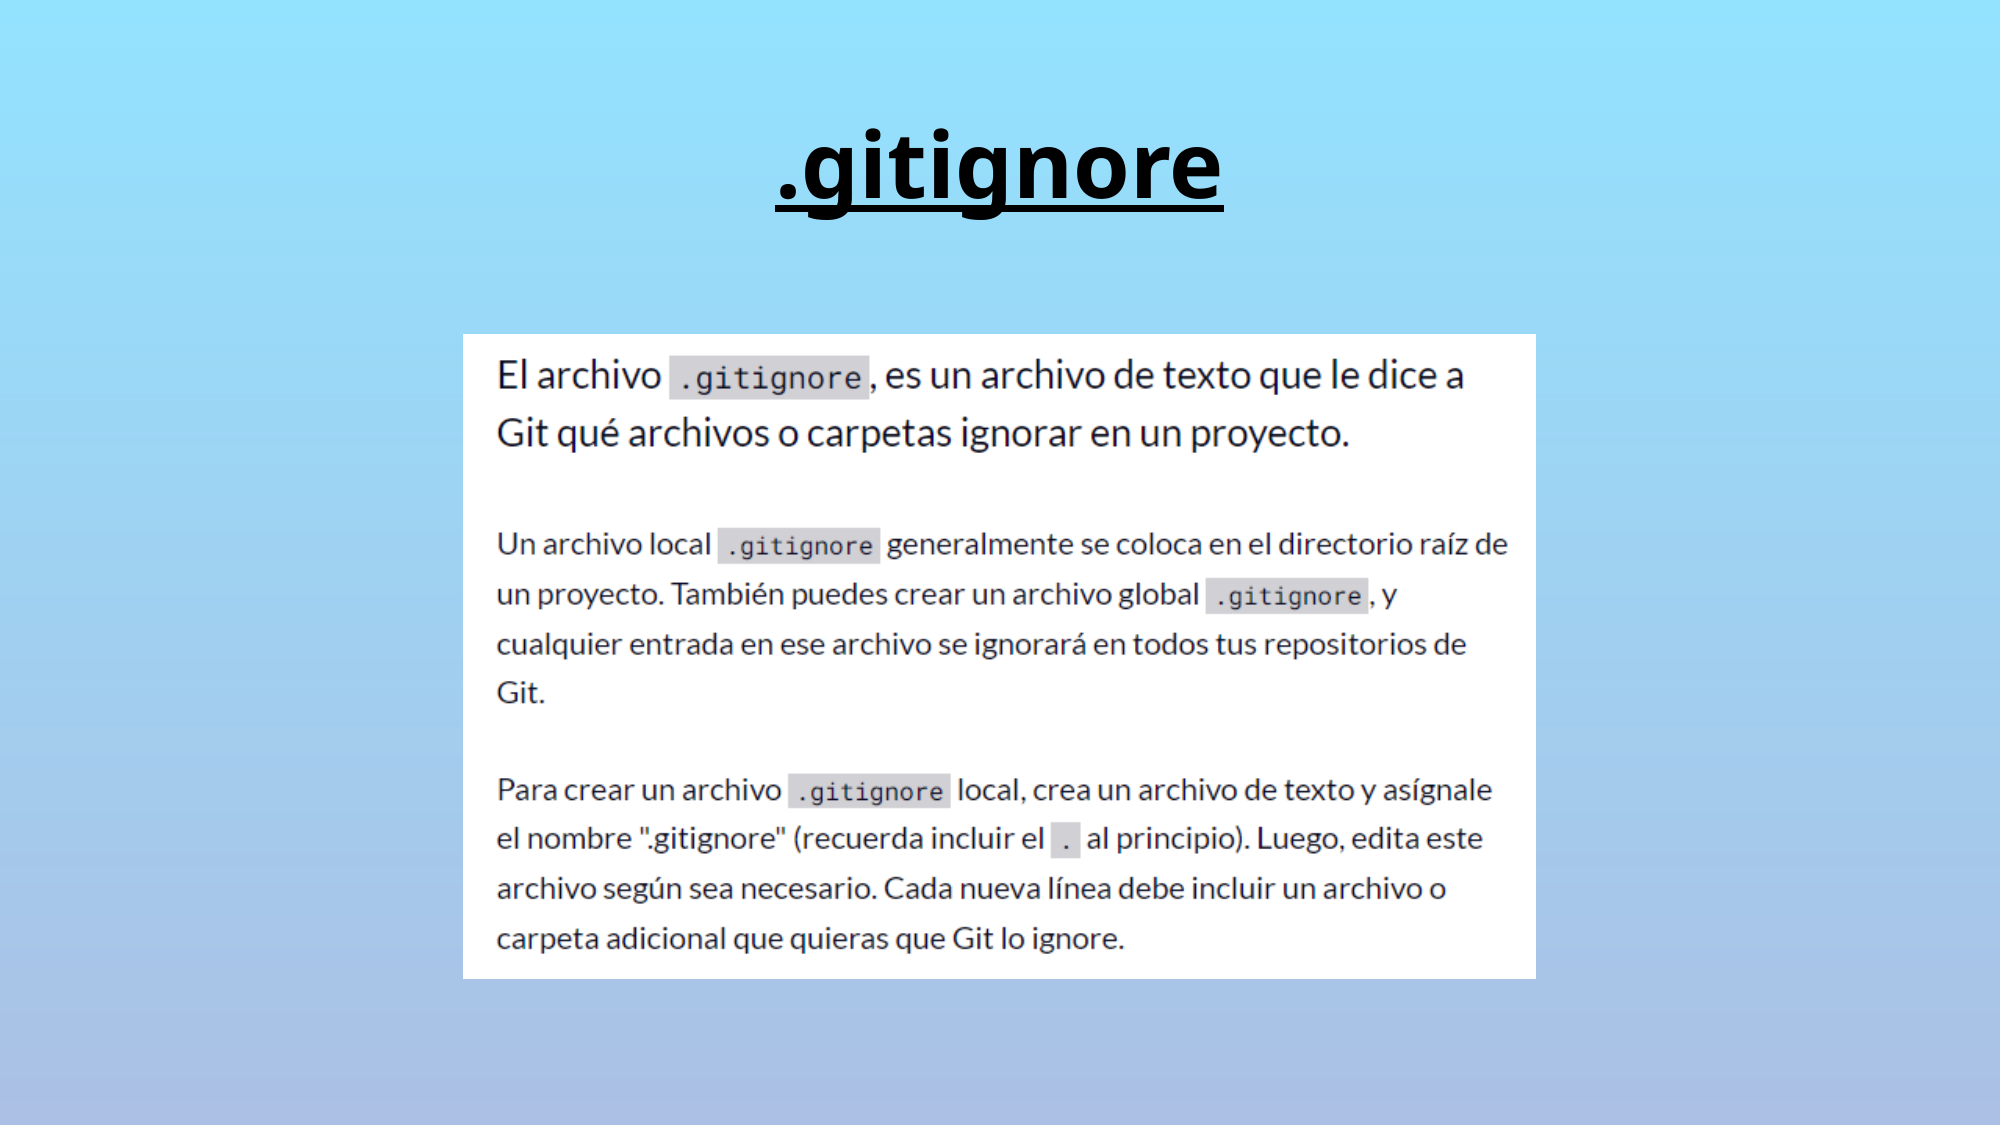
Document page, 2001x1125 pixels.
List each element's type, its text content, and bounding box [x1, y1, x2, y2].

title .gitignore [137, 59, 1863, 278]
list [463, 334, 1536, 979]
